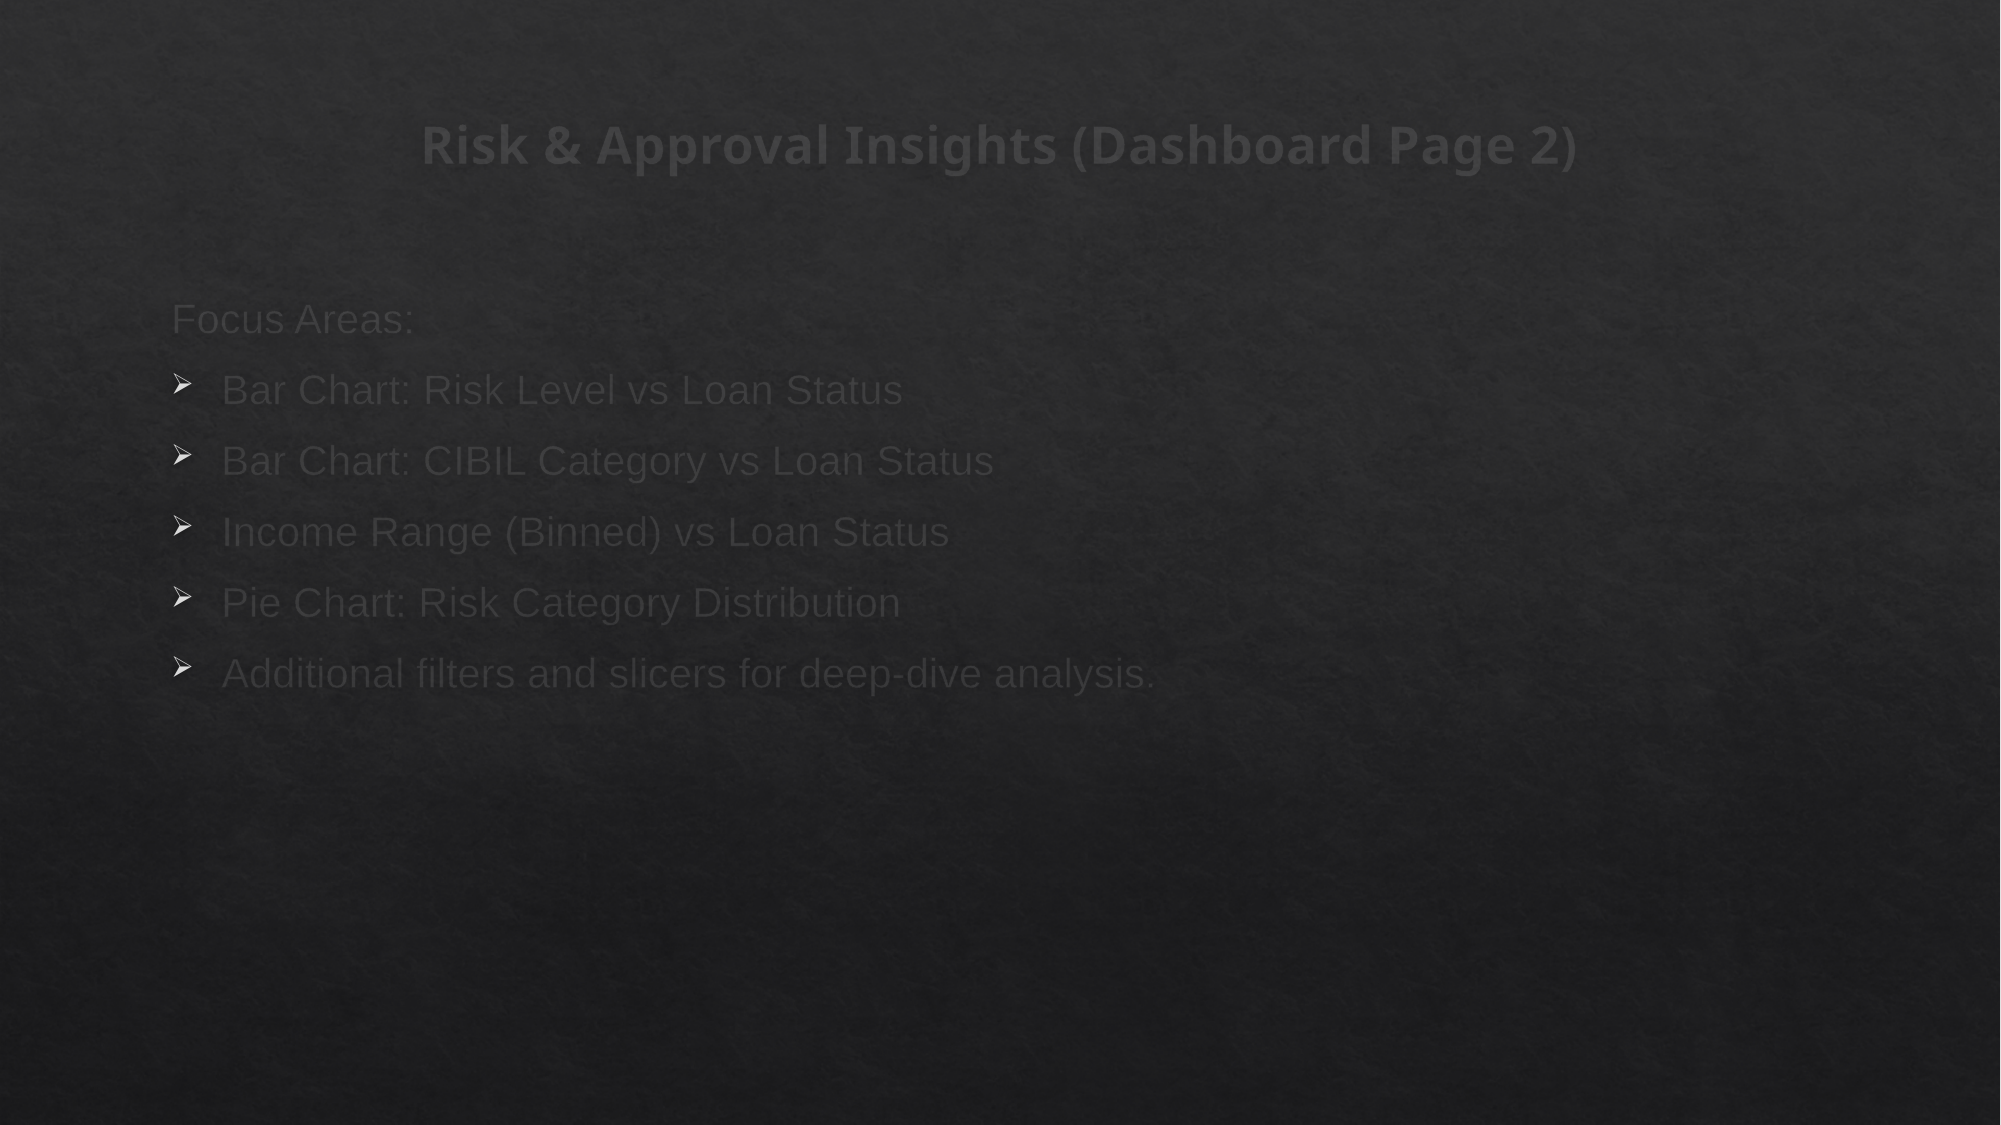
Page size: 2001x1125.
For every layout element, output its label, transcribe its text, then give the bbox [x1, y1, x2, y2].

title Risk & Approval Insights (Dashboard Page 2) [149, 99, 1849, 260]
list Focus Areas: Bar Chart: Risk Level vs Loan Status Bar Chart: CIBIL Category vs Loan Status Income Range (Binned) vs Loan Status Pie Chart: Risk Category Distribution Additional filters and slicers for deep-dive analysis. [149, 284, 1849, 950]
